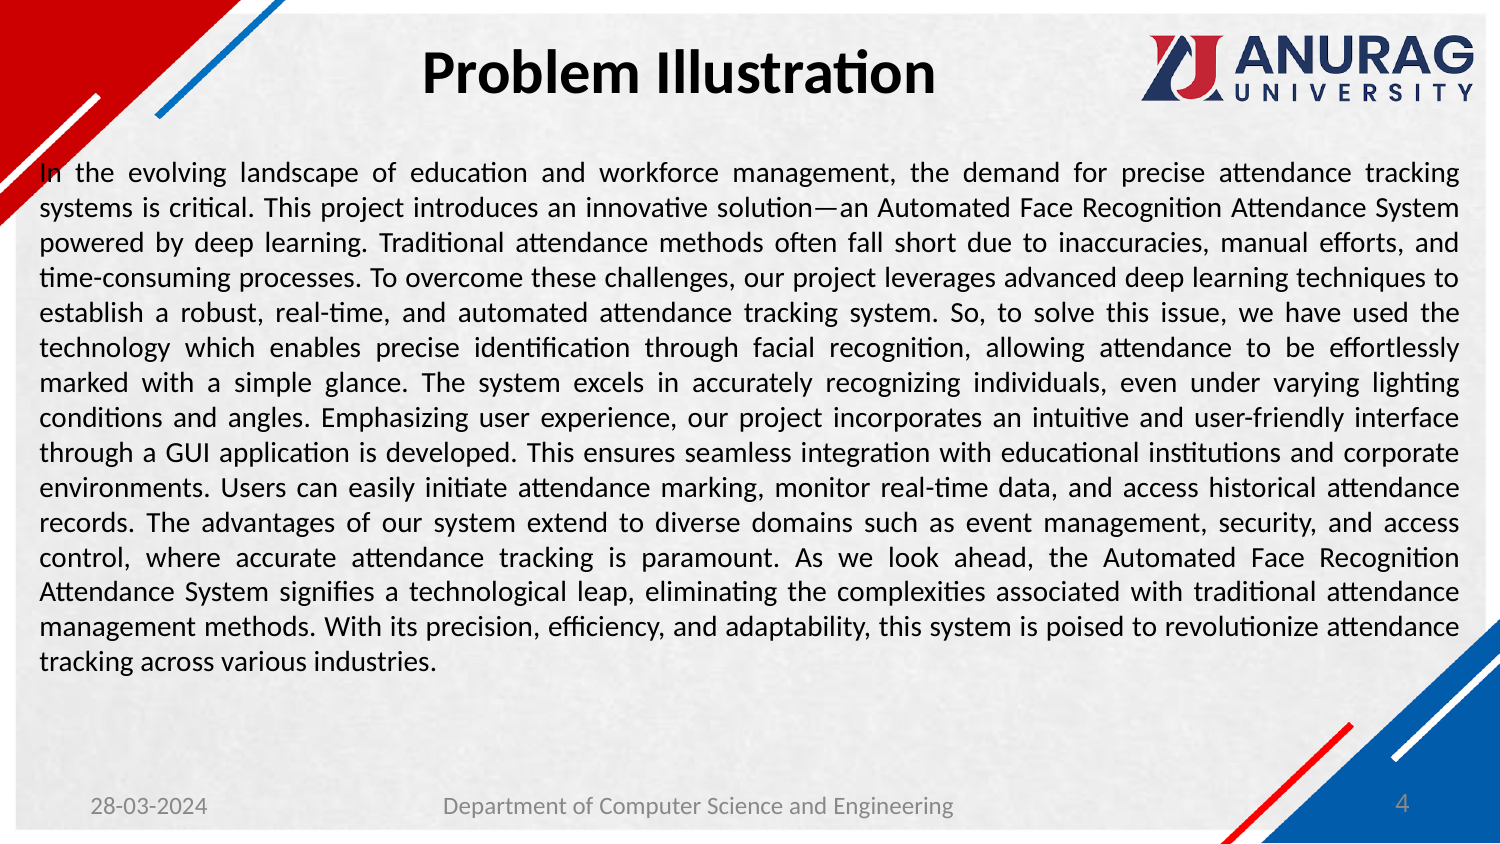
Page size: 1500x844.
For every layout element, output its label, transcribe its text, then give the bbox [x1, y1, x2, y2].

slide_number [75, 782, 425, 827]
slide_number 4 [1074, 782, 1425, 827]
picture [0, 0, 1500, 844]
footer Department of Computer Science and Engineering [425, 782, 973, 827]
title Problem Illustration [178, 16, 1182, 120]
text_box In the evolving landscape of education and workforce management, the demand for precise attendance tracking systems is critical. This project introduces an innovative solution—an Automated Face Recognition Attendance System powered by deep learning. Traditional attendance methods often fall short due to inaccuracies, manual efforts, and time-consuming processes. To overcome these challenges, our project leverages advanced deep learning techniques to establish a robust, real-time, and automated attendance tracking system. So, to solve this issue, we have used the technology which enables precise identification through facial recognition, allowing attendance to be effortlessly marked with a simple glance. The system excels in accurately recognizing individuals, even under varying lighting conditions and angles. Emphasizing user experience, our project incorporates an intuitive and user-friendly interface through a GUI application is developed. This ensures seamless integration with educational institutions and corporate environments. Users can easily initiate attendance marking, monitor real-time data, and access historical attendance records. The advantages of our system extend to diverse domains such as event management, security, and access control, where accurate attendance tracking is paramount. As we look ahead, the Automated Face Recognition Attendance System signifies a technological leap, eliminating the complexities associated with traditional attendance management methods. With its precision, efficiency, and adaptability, this system is poised to revolutionize attendance tracking across various industries. [24, 145, 1476, 685]
